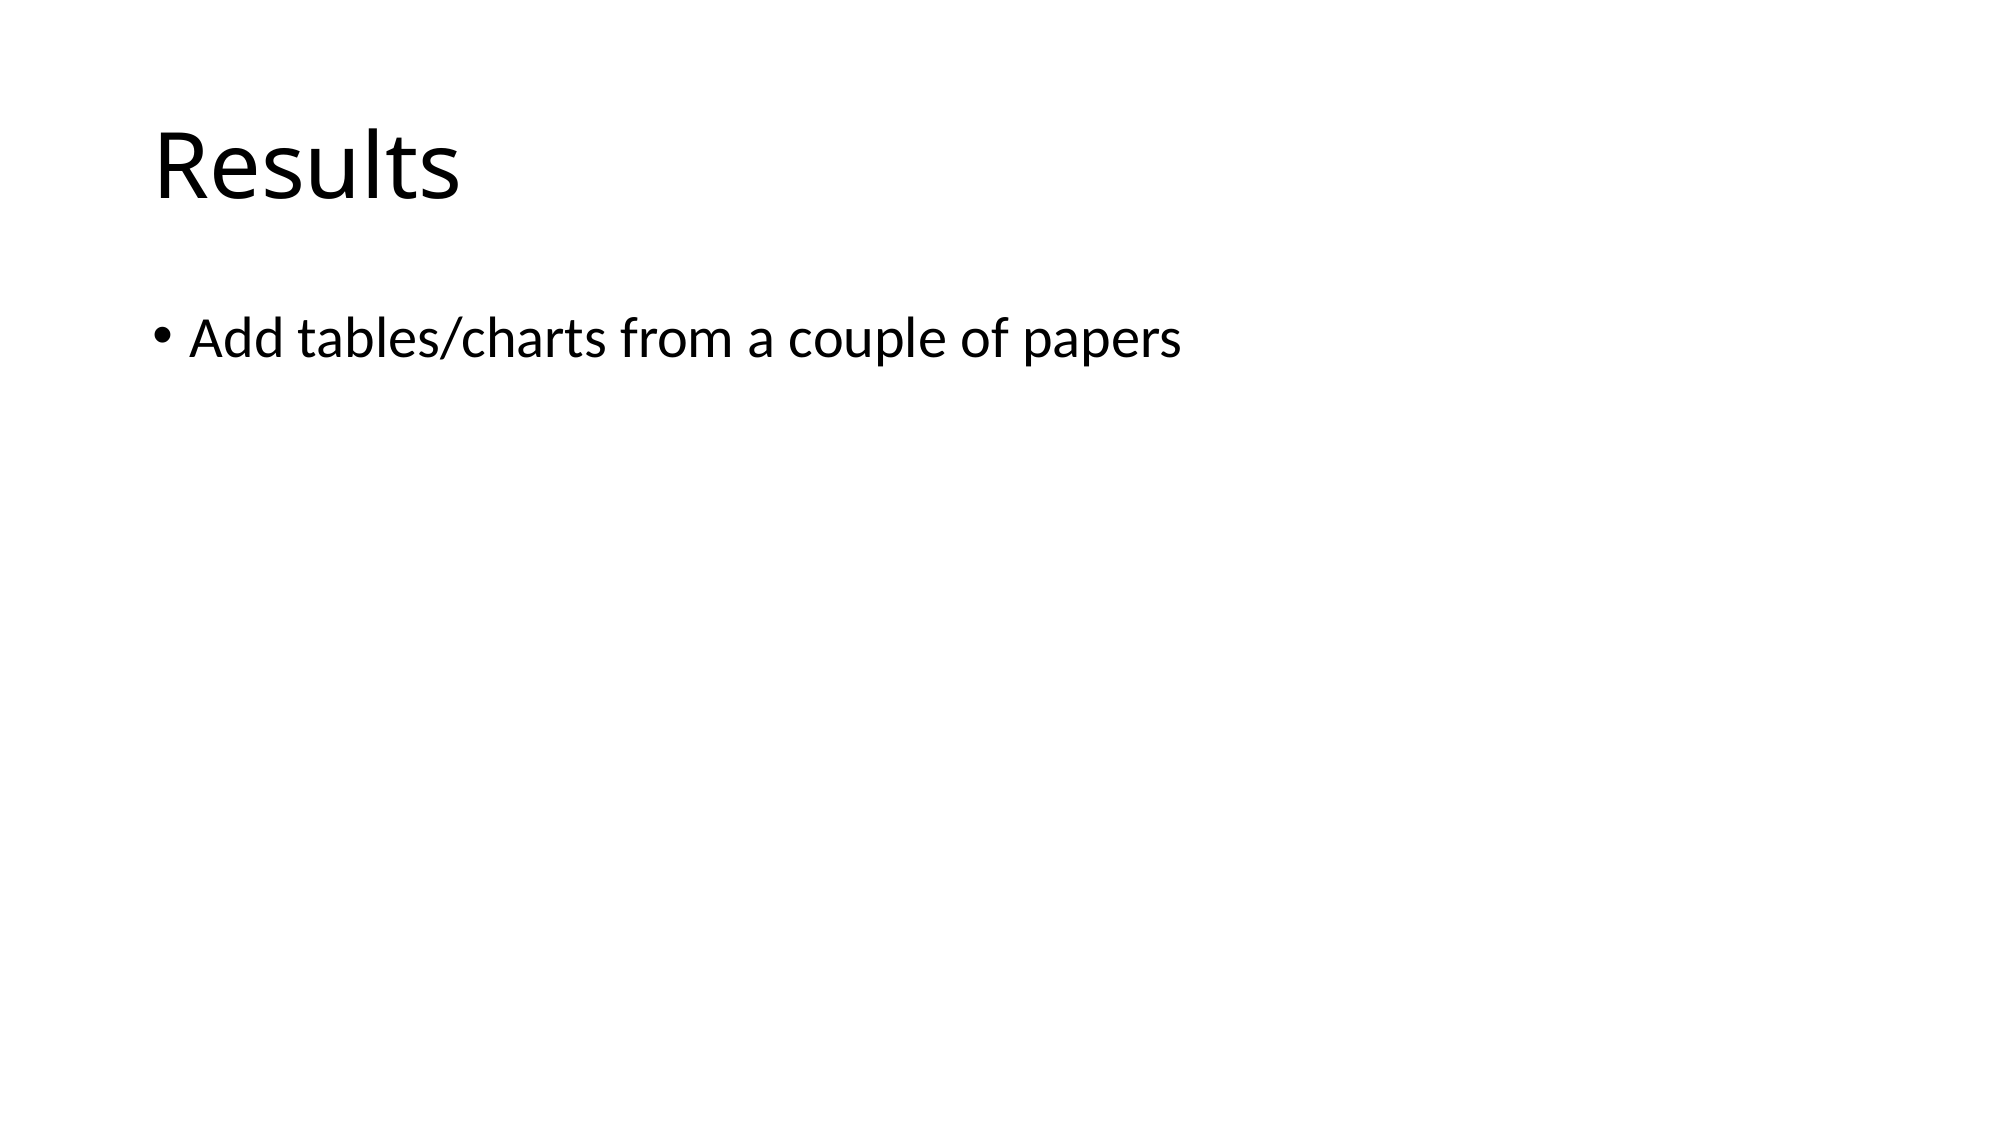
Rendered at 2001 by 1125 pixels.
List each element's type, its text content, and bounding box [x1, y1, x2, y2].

list Add tables/charts from a couple of papers [137, 299, 1863, 1014]
title Results [137, 59, 1863, 278]
